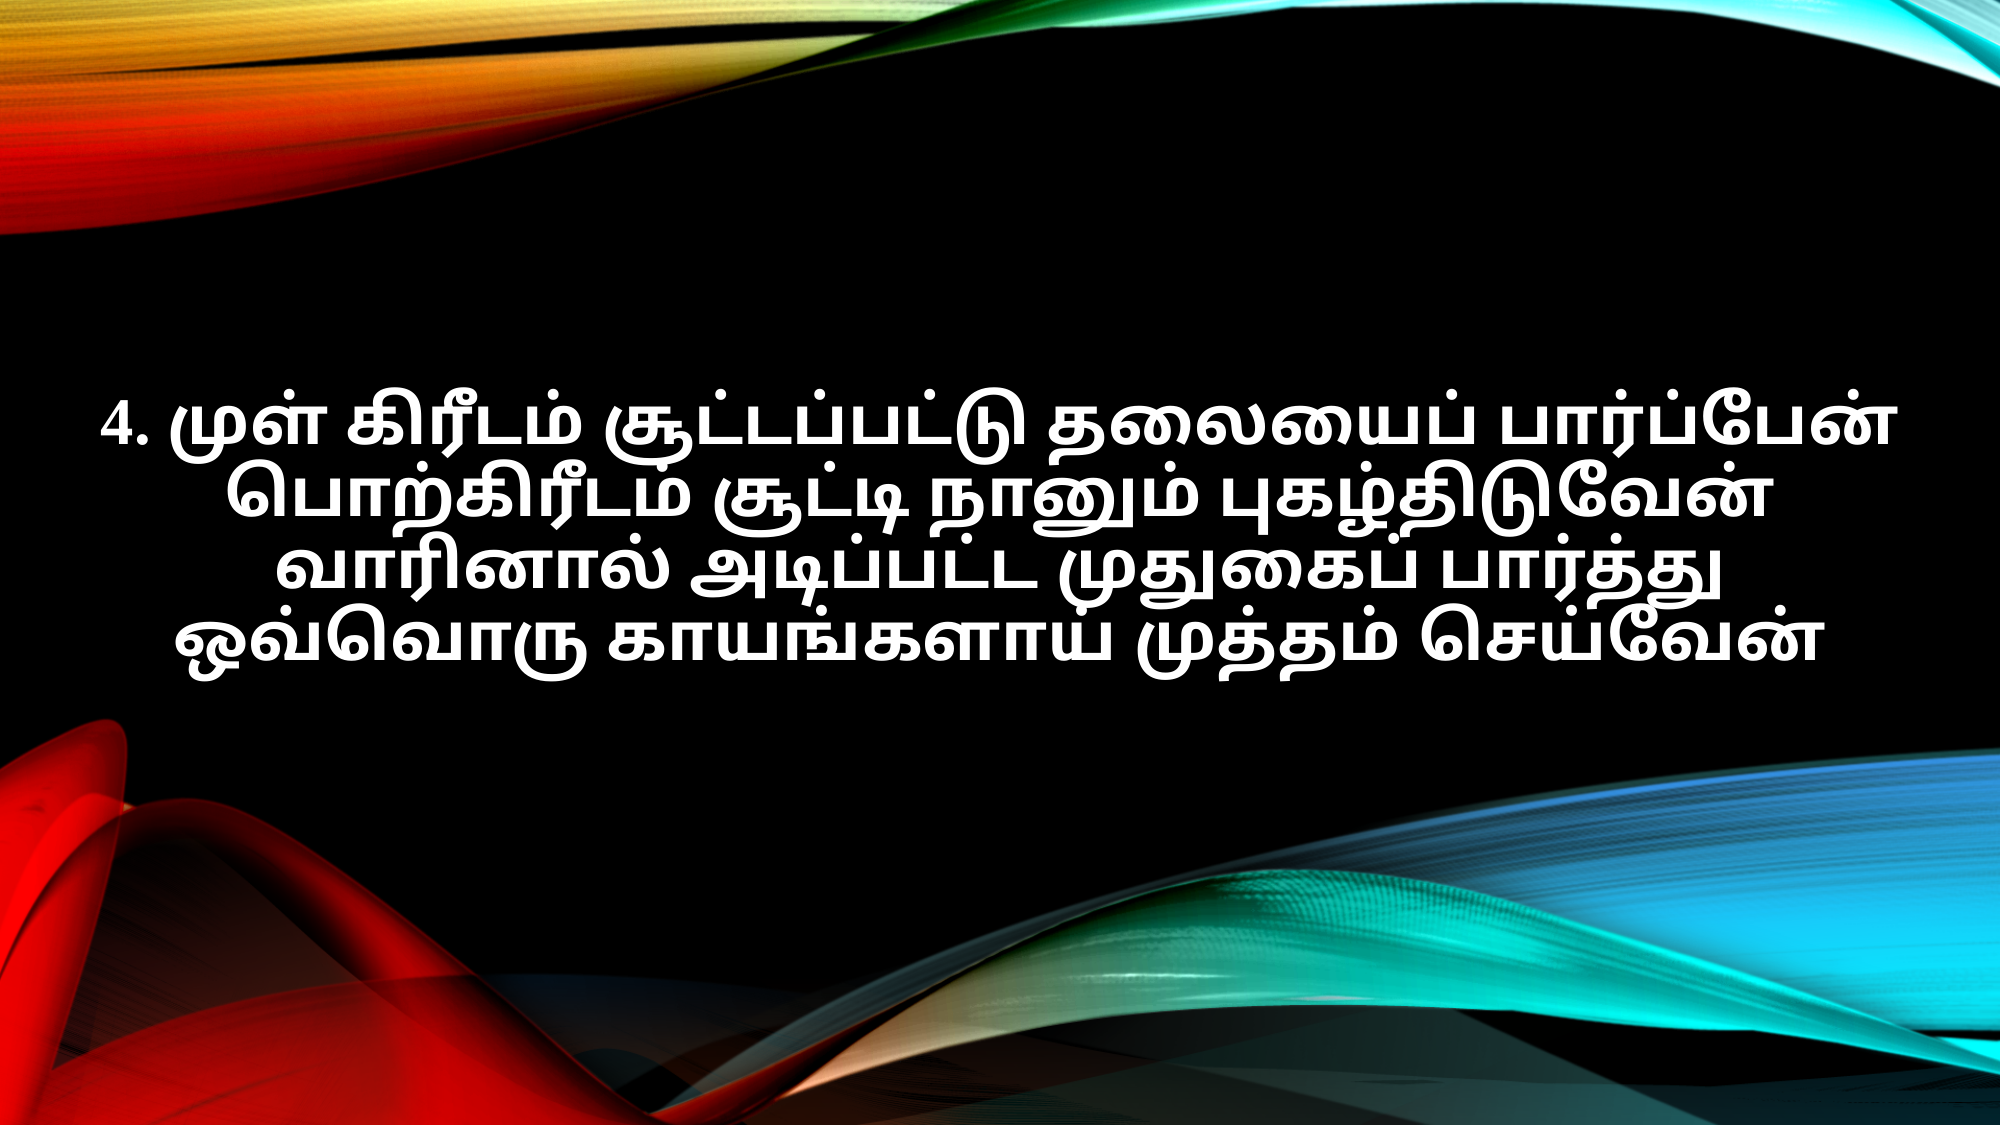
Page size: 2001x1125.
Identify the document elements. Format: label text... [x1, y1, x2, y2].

subtitle 4. முள் கிரீடம் சூட்டப்பட்டு தலையைப் பார்ப்பேன் பொற்கிரீடம் சூட்டி நானும் புகழ்திடுவேன் வாரினால் அடிப்பட்ட முதுகைப் பார்த்து ஒவ்வொரு காயங்களாய் முத்தம் செய்வேன் [0, 0, 2000, 1125]
